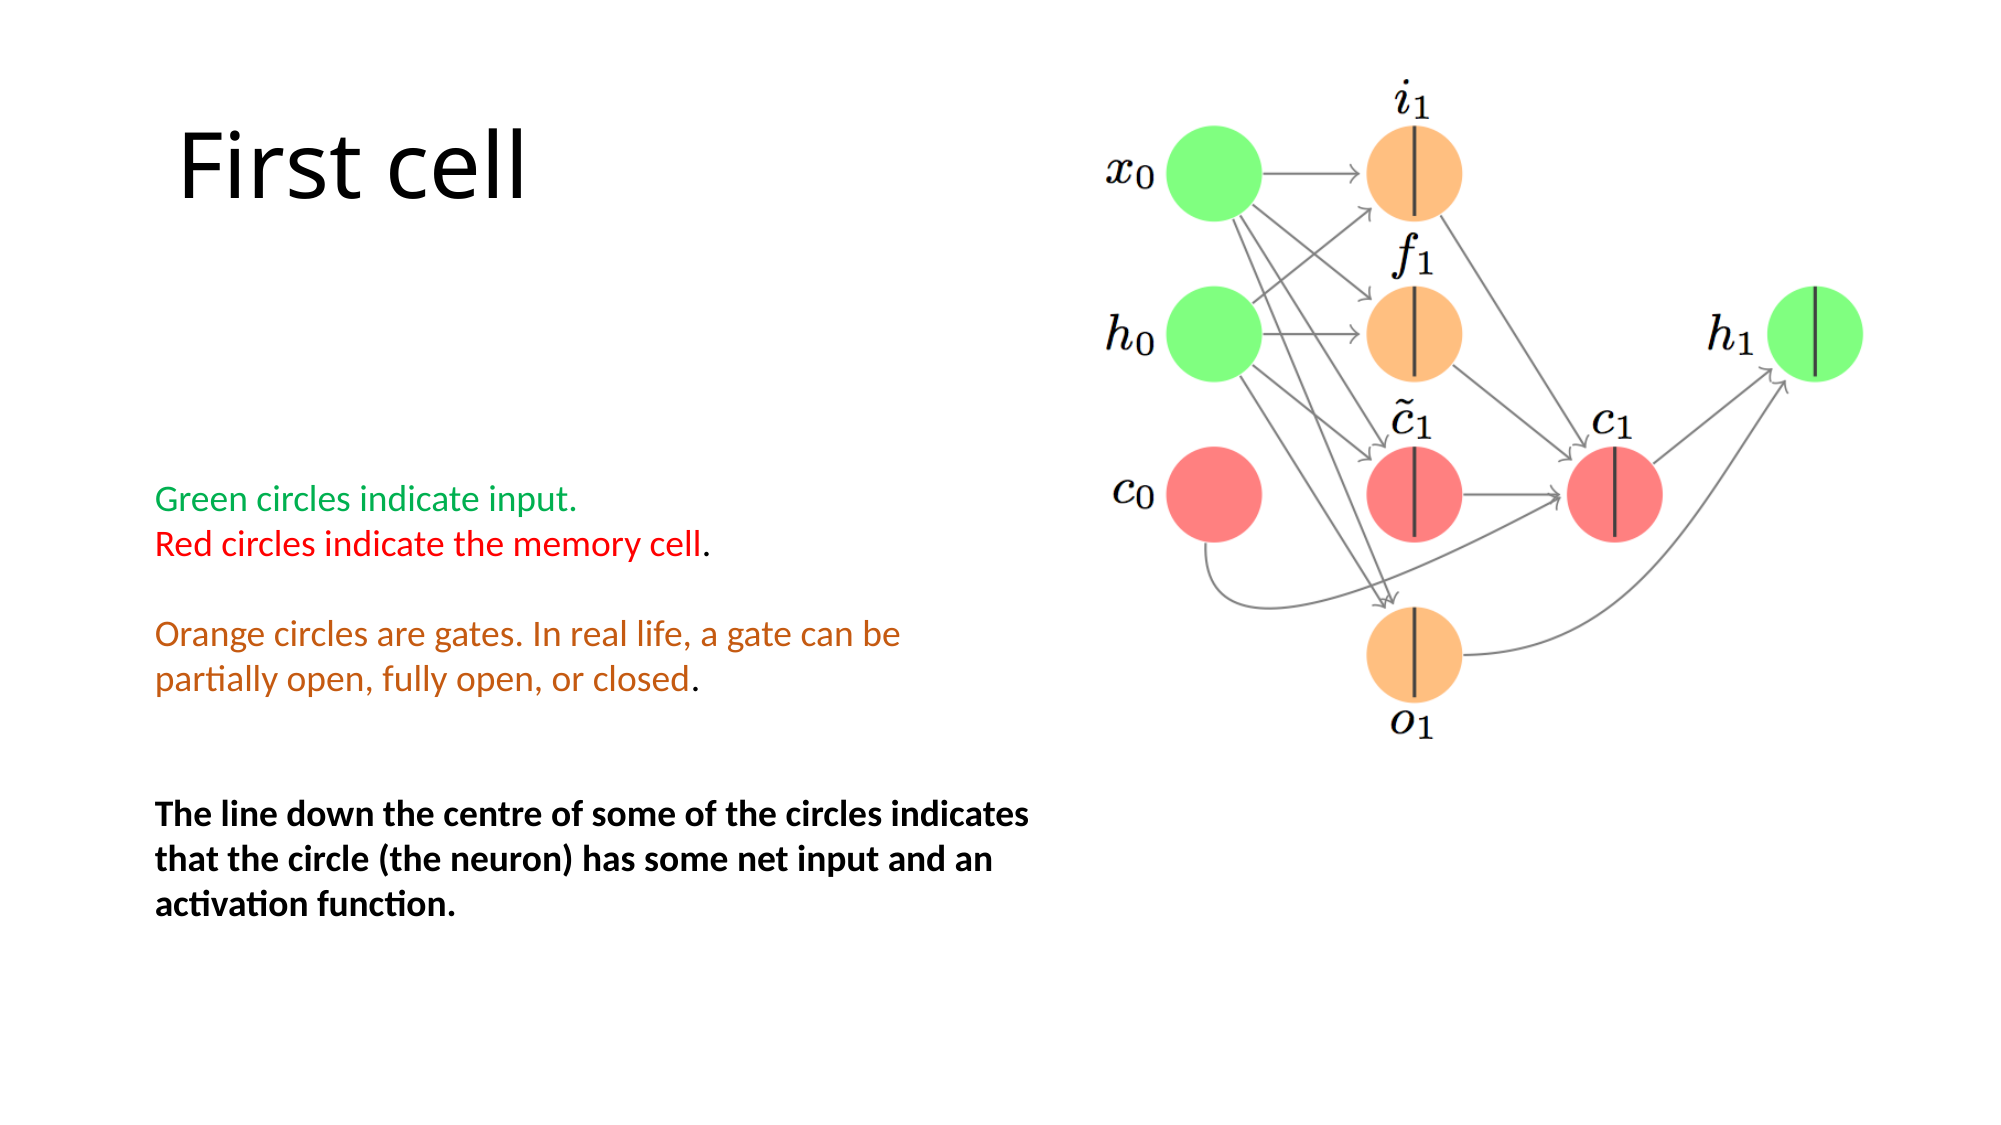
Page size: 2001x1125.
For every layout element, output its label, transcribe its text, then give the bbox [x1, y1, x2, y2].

text_box Green circles indicate input. Red circles indicate the memory cell. Orange circles are gates. In real life, a gate can be partially open, fully open, or closed. The line down the centre of some of the circles indicates that the circle (the neuron) has some net input and an activation function. [140, 466, 1046, 932]
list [1062, 56, 1892, 771]
title First cell [137, 59, 1062, 278]
